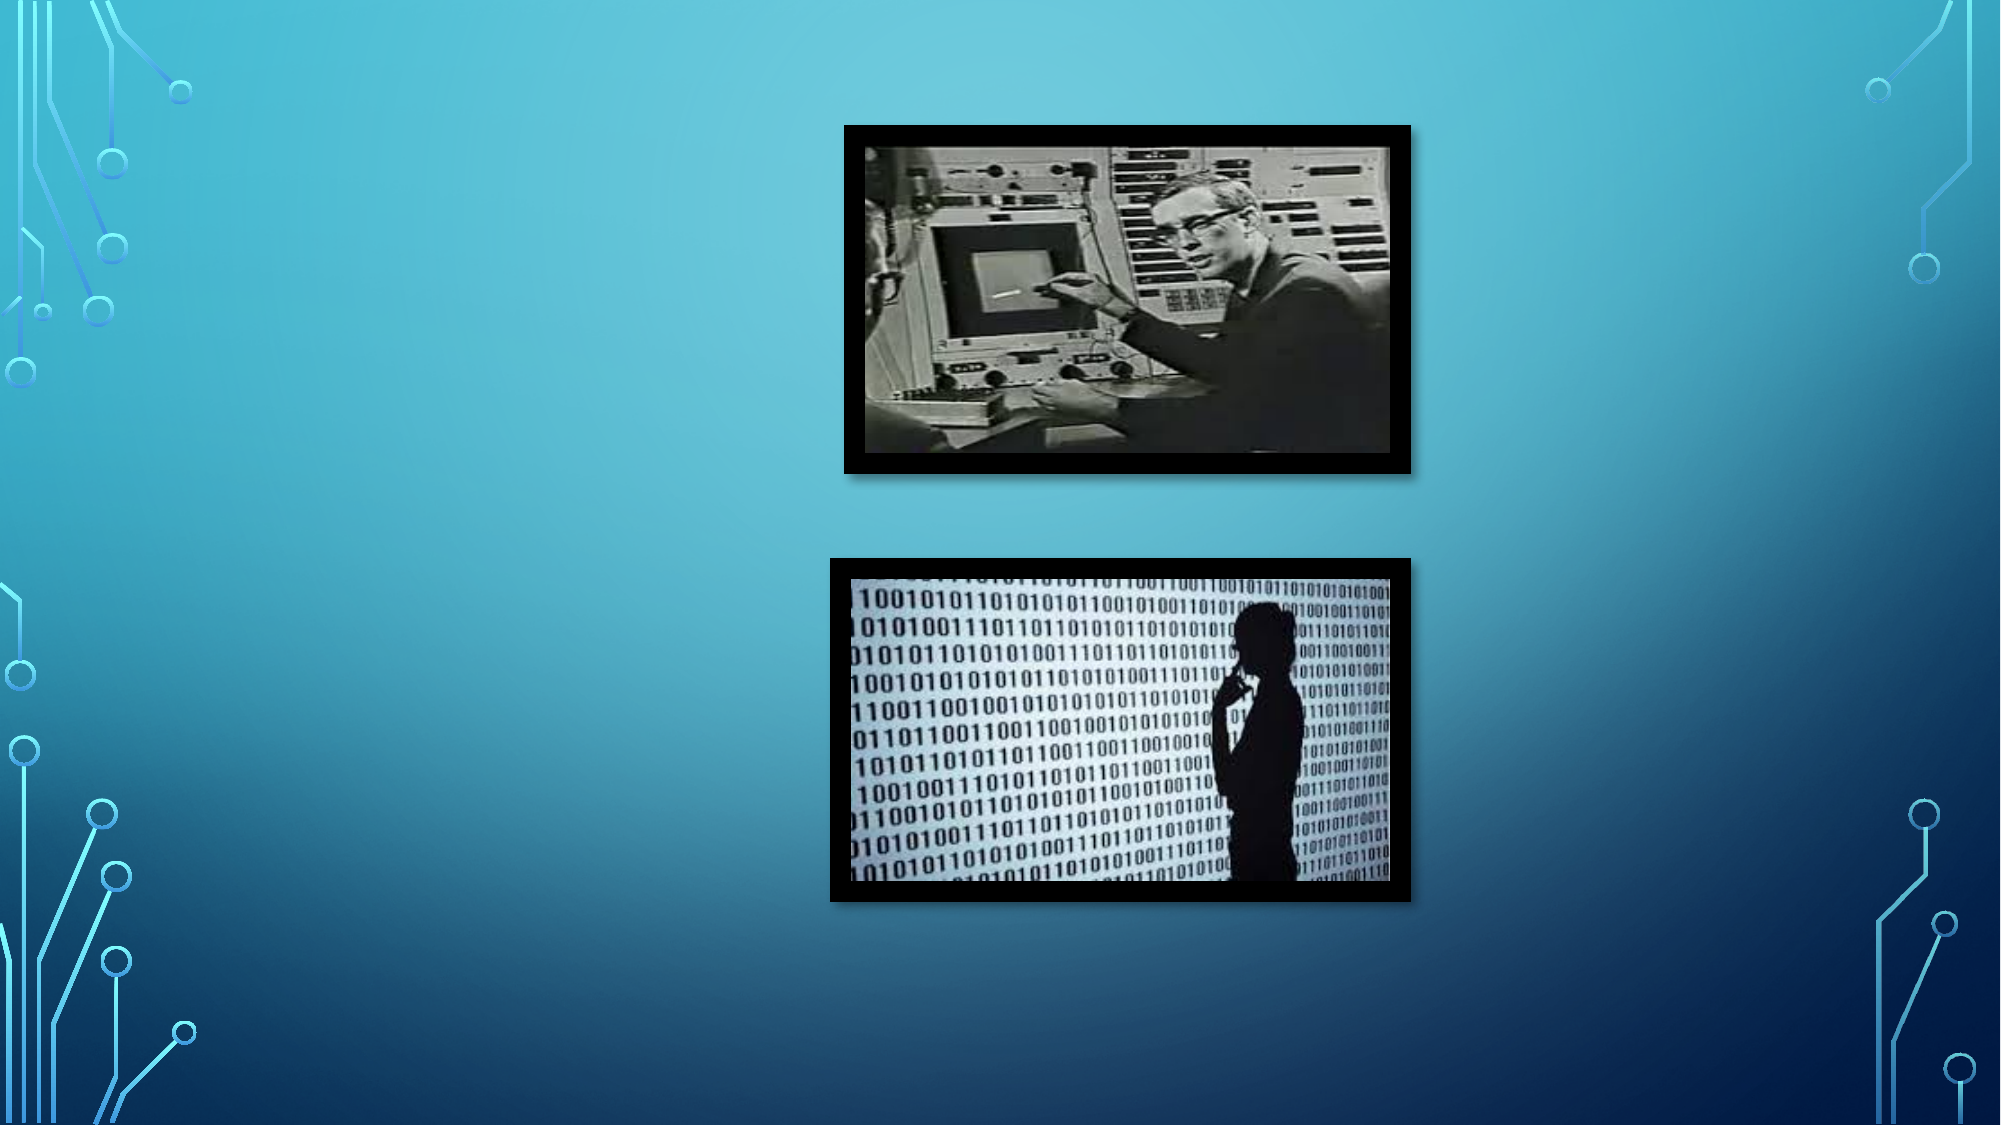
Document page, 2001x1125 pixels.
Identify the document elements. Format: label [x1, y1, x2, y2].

picture [850, 578, 1391, 881]
picture [864, 145, 1391, 454]
